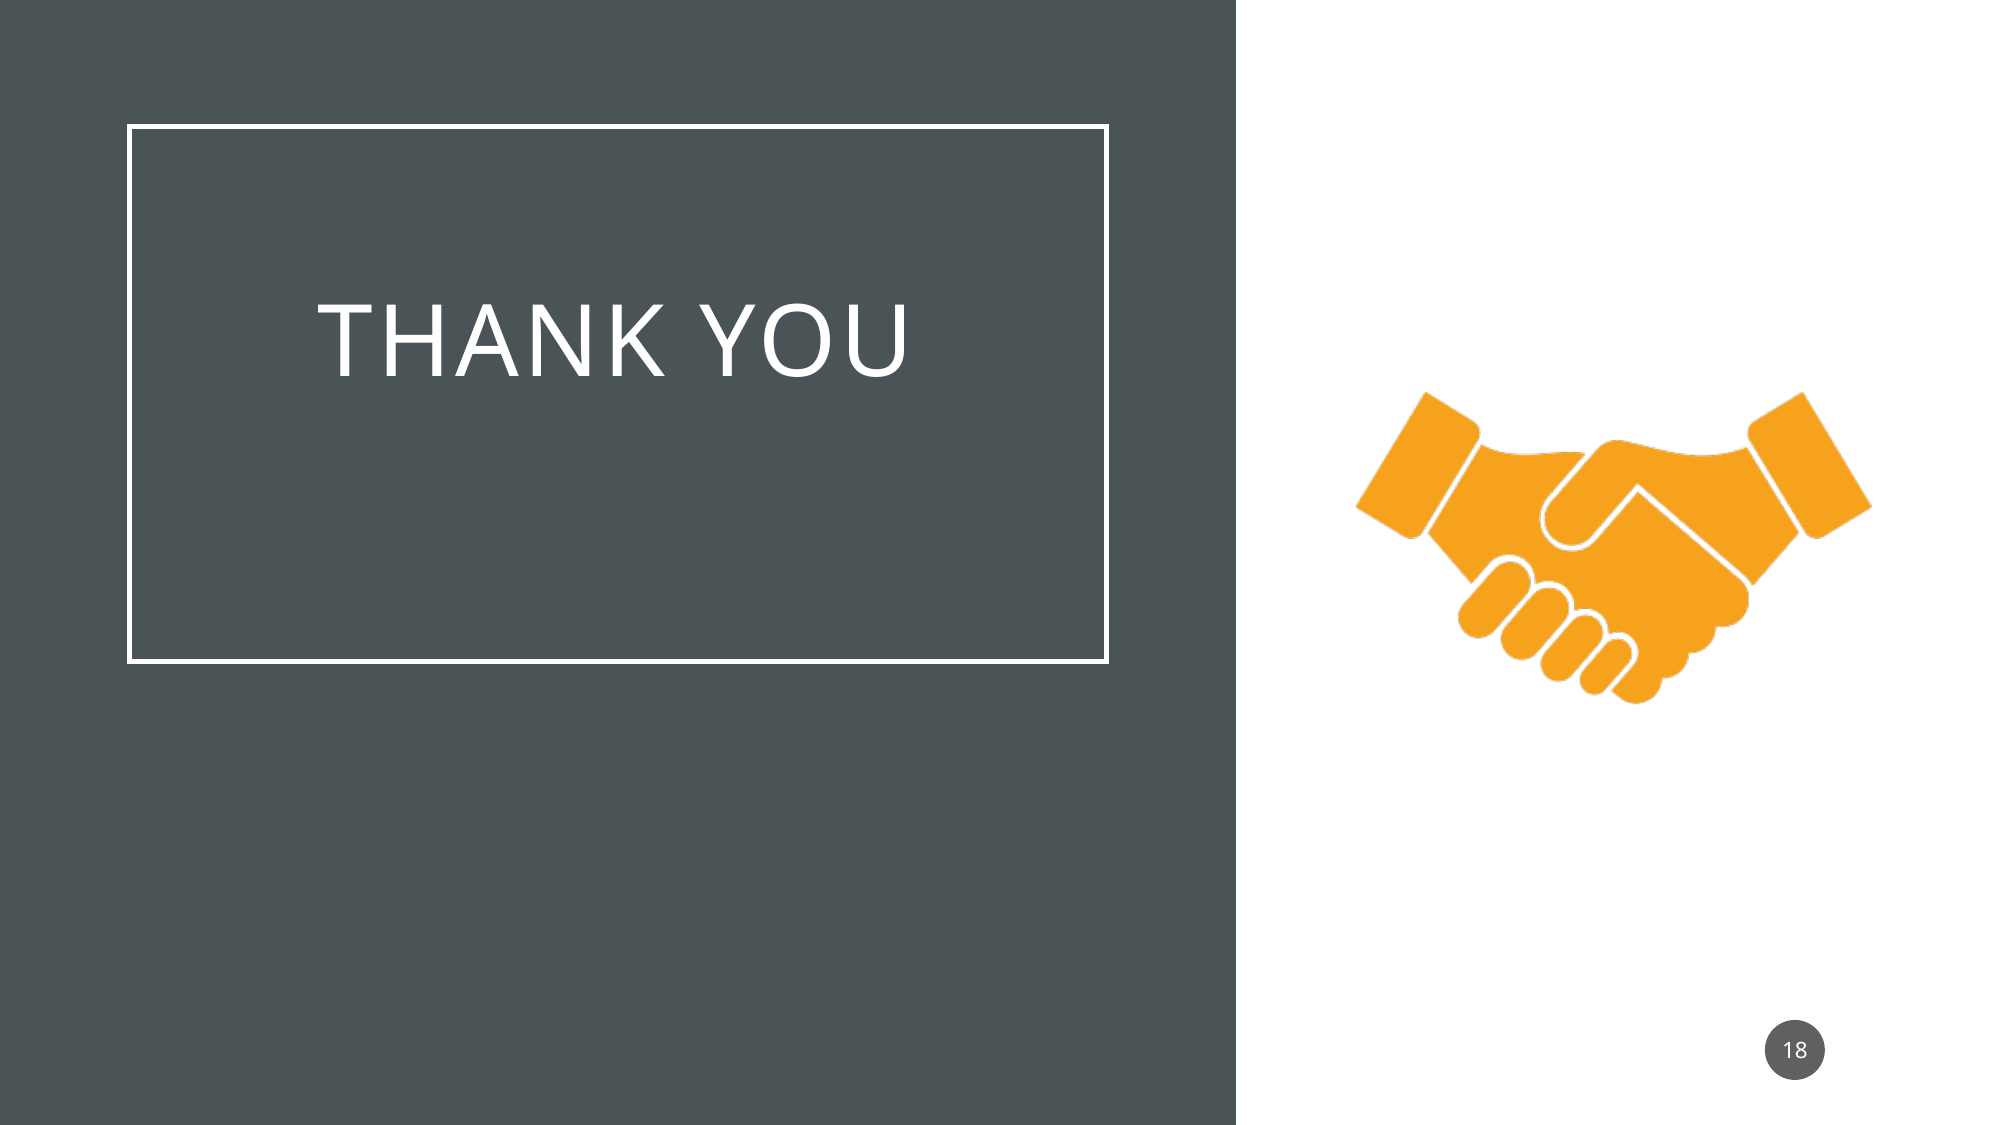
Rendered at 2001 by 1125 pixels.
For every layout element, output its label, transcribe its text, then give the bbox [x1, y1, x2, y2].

slide_number 18 [1764, 1019, 1825, 1080]
text_box [1236, 0, 2000, 1125]
text_box [0, 0, 1236, 1125]
picture [1333, 268, 1895, 830]
title Thank You [127, 124, 1109, 664]
